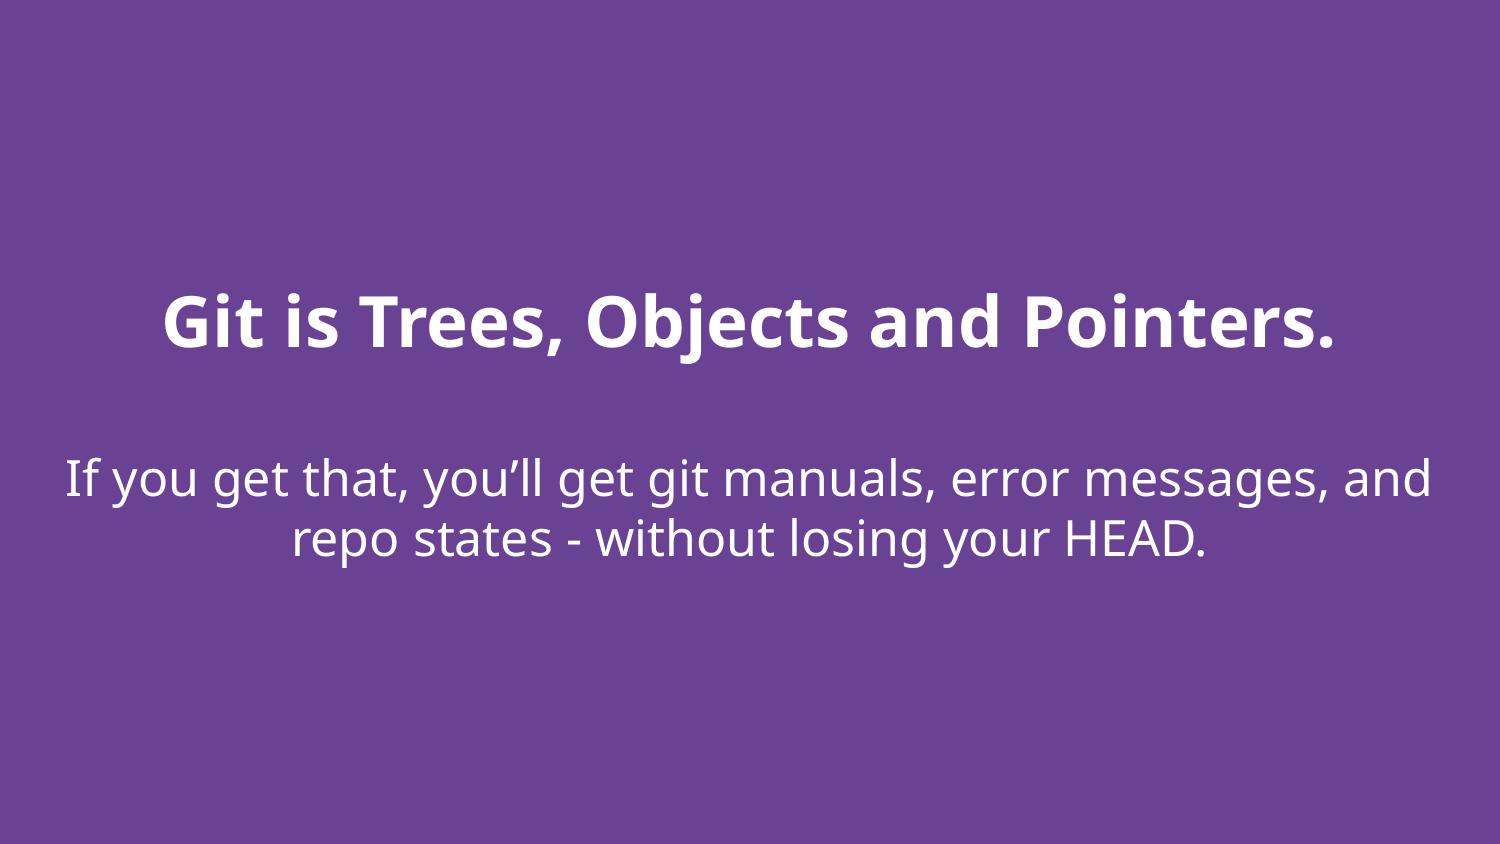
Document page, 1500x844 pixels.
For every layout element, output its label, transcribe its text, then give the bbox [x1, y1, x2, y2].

text_box Git is Trees, Objects and Pointers. If you get that, you’ll get git manuals, error messages, and repo states - without losing your HEAD. [0, 146, 1500, 697]
